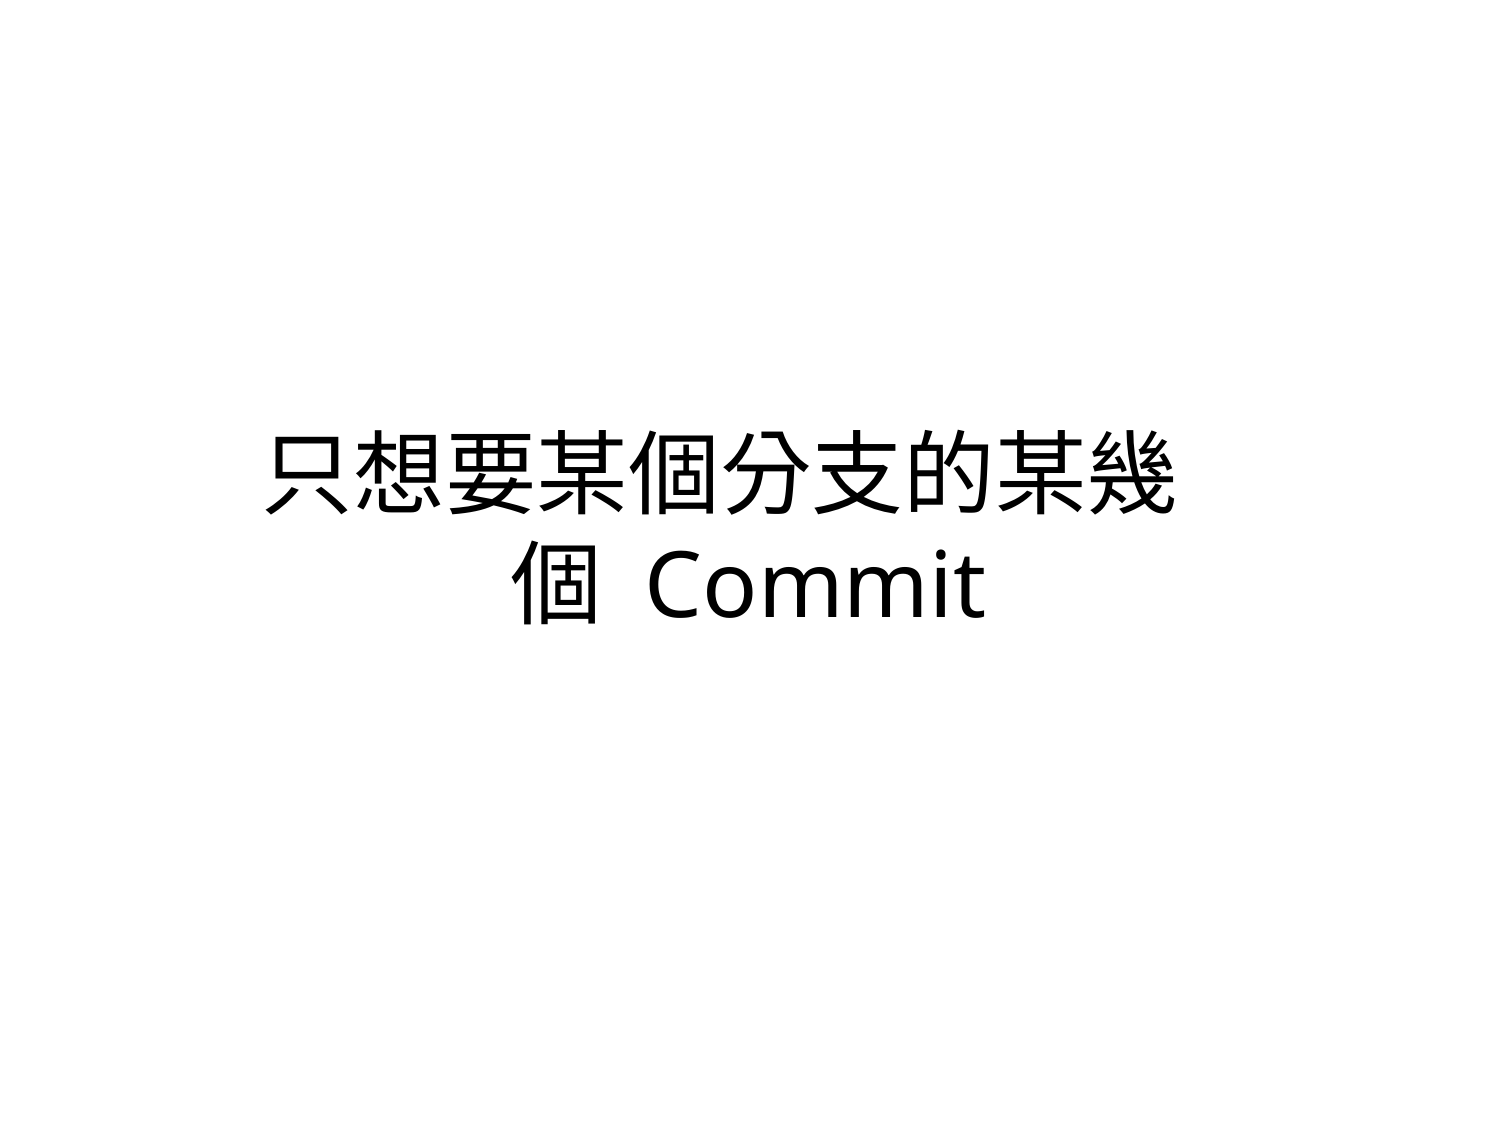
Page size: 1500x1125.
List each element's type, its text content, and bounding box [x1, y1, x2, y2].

list 只想要某個分支的某幾個 Commit [242, 408, 1199, 681]
